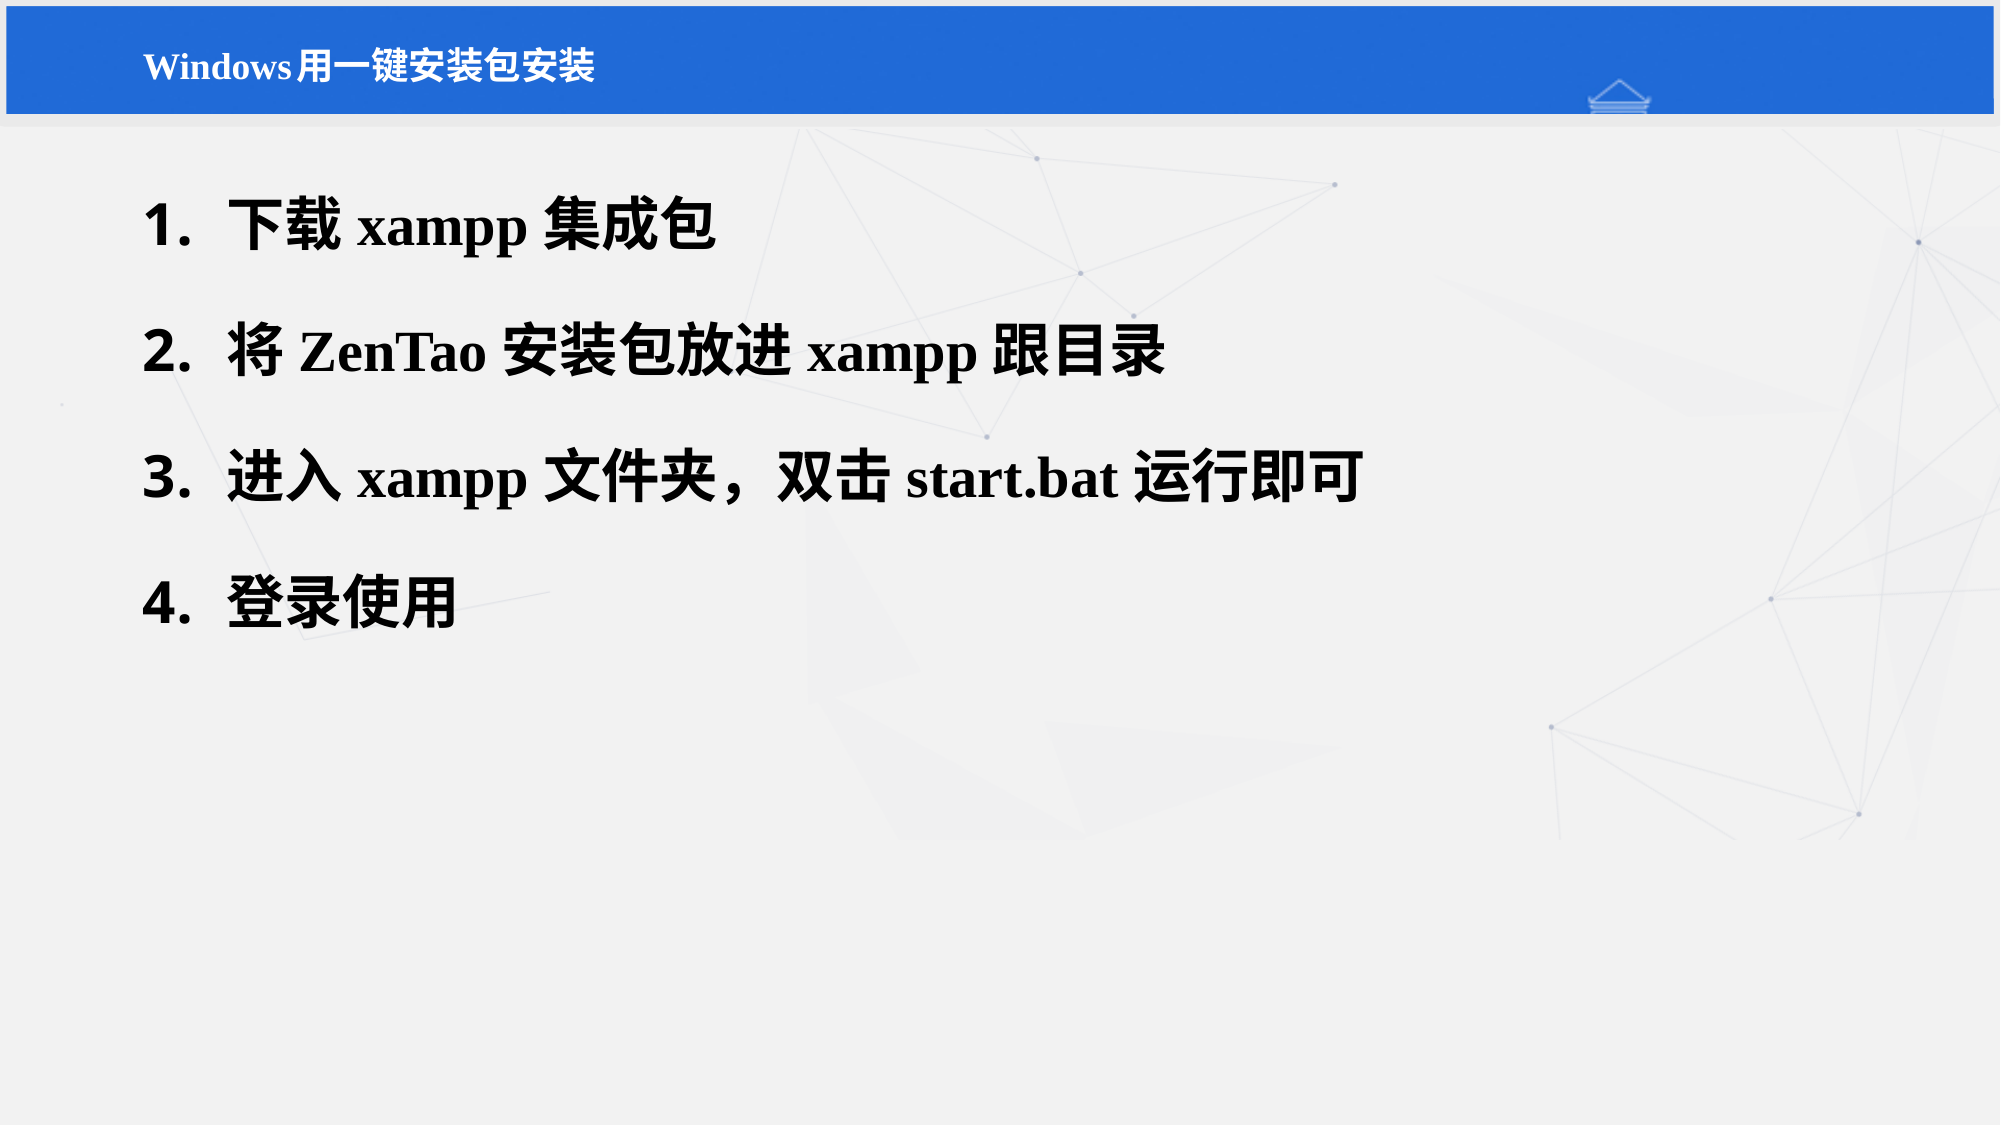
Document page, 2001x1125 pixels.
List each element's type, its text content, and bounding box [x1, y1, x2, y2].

list 下载xampp集成包 将ZenTao安装包放进xampp跟目录 进入xampp文件夹，双击start.bat运行即可 登录使用 [142, 152, 1819, 914]
picture [0, 129, 2000, 840]
picture [7, 7, 1993, 114]
title Windows用一键安装包安装 [142, 46, 1505, 134]
